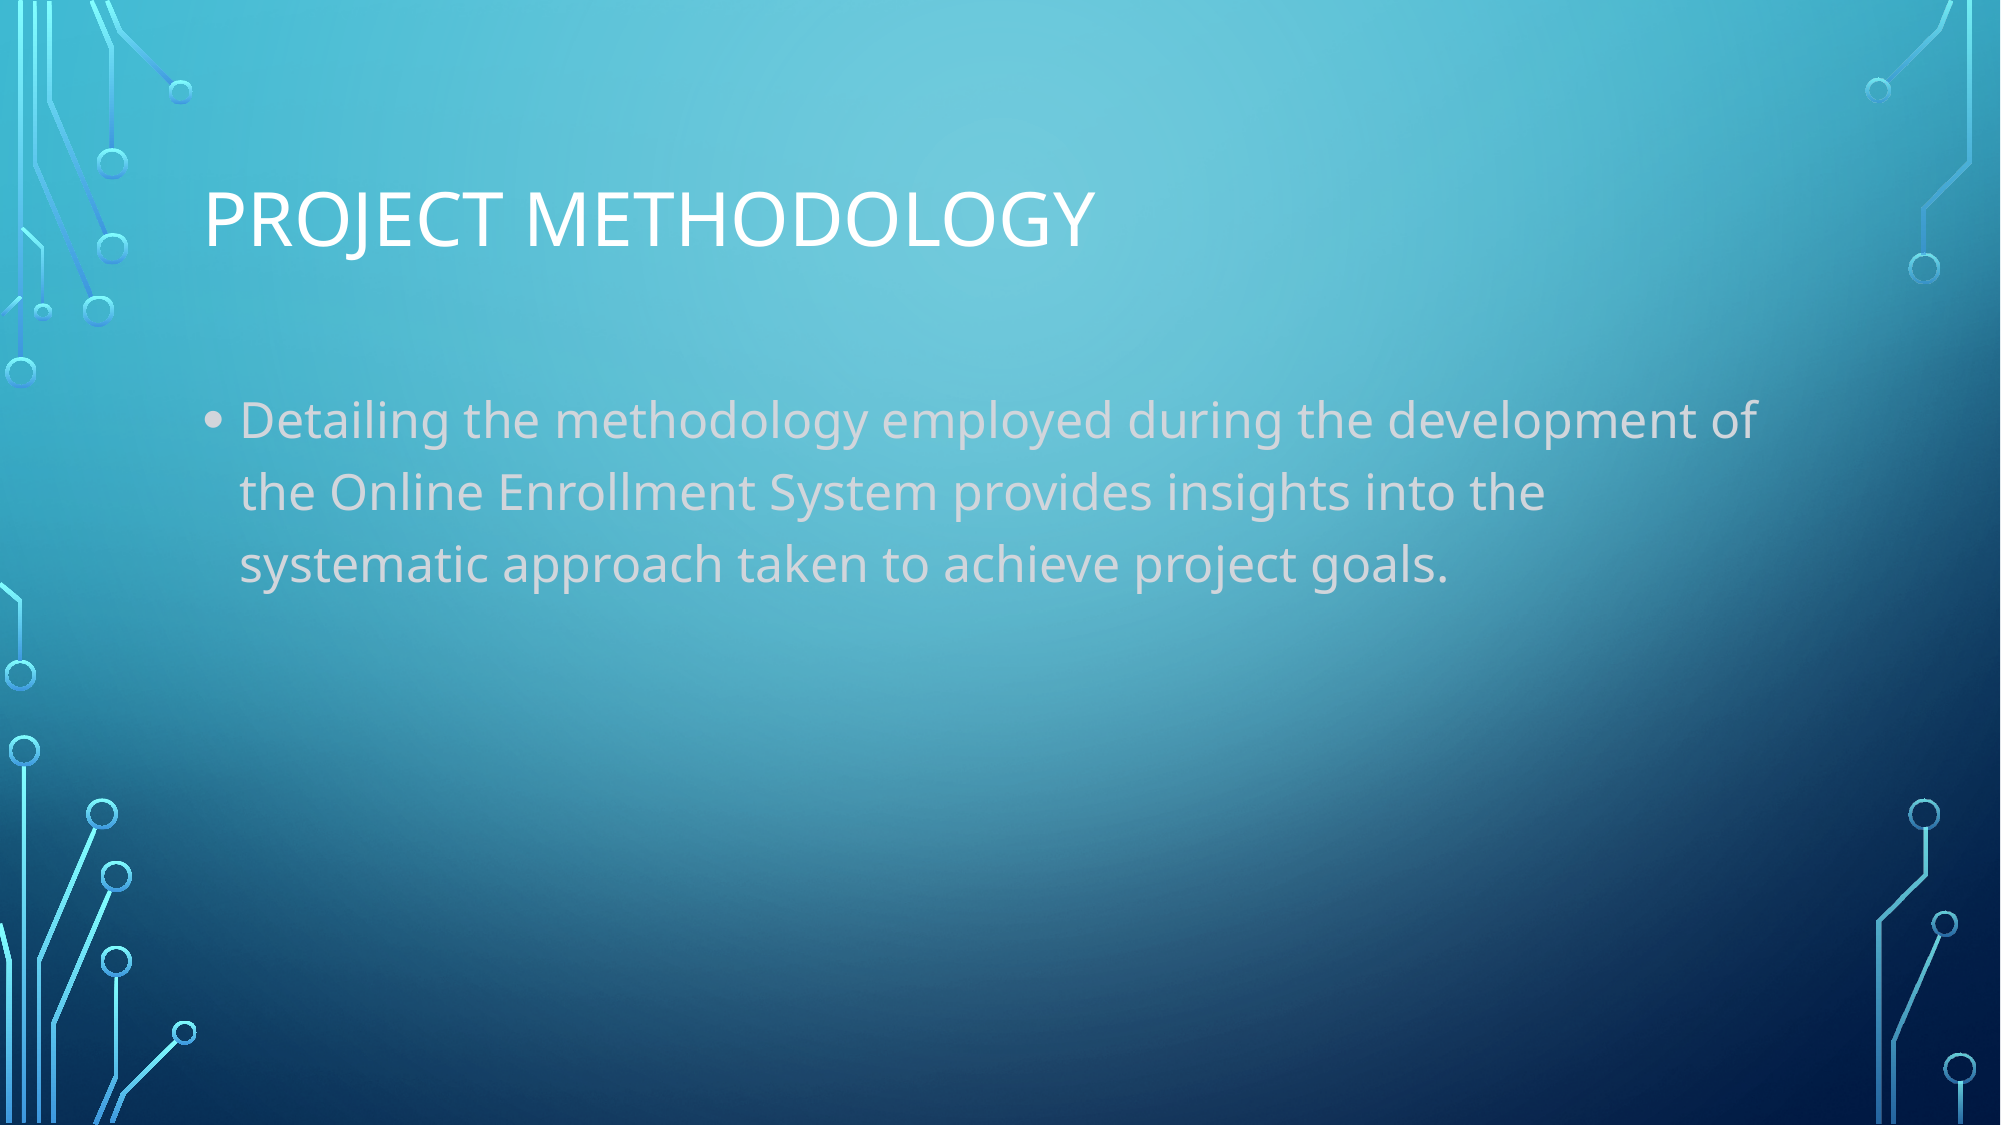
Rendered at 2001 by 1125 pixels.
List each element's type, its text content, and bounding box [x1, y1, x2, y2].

list Detailing the methodology employed during the development of the Online Enrollment System provides insights into the systematic approach taken to achieve project goals. [187, 369, 1813, 950]
title PROJECT METHODOLOGY [187, 101, 1813, 344]
